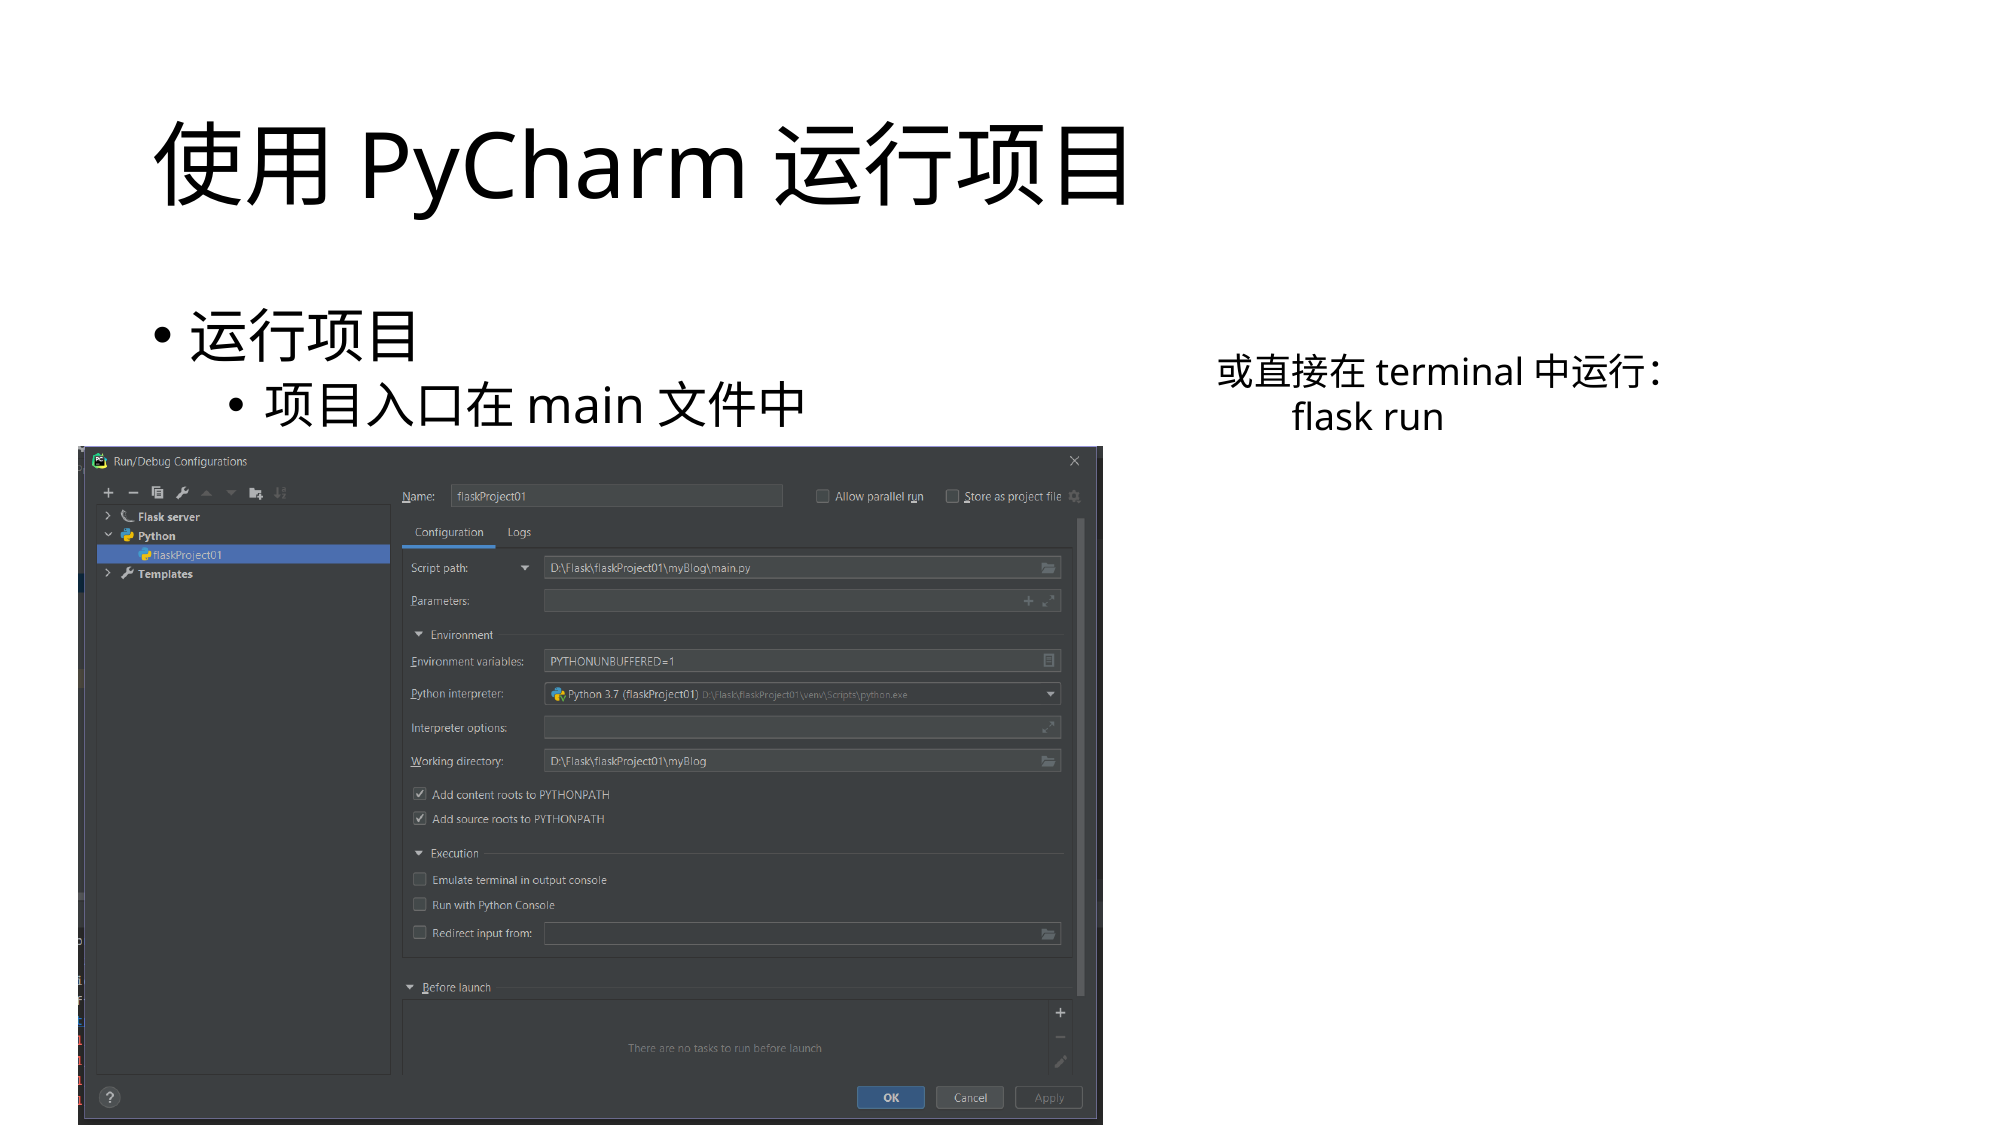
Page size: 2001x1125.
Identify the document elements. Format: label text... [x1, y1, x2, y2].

list 运行项目 项目入口在main文件中 [137, 299, 1863, 1014]
text_box 或直接在terminal中运行： flask run [1201, 340, 2000, 446]
title 使用PyCharm运行项目 [137, 59, 1863, 278]
picture [78, 446, 1103, 1125]
